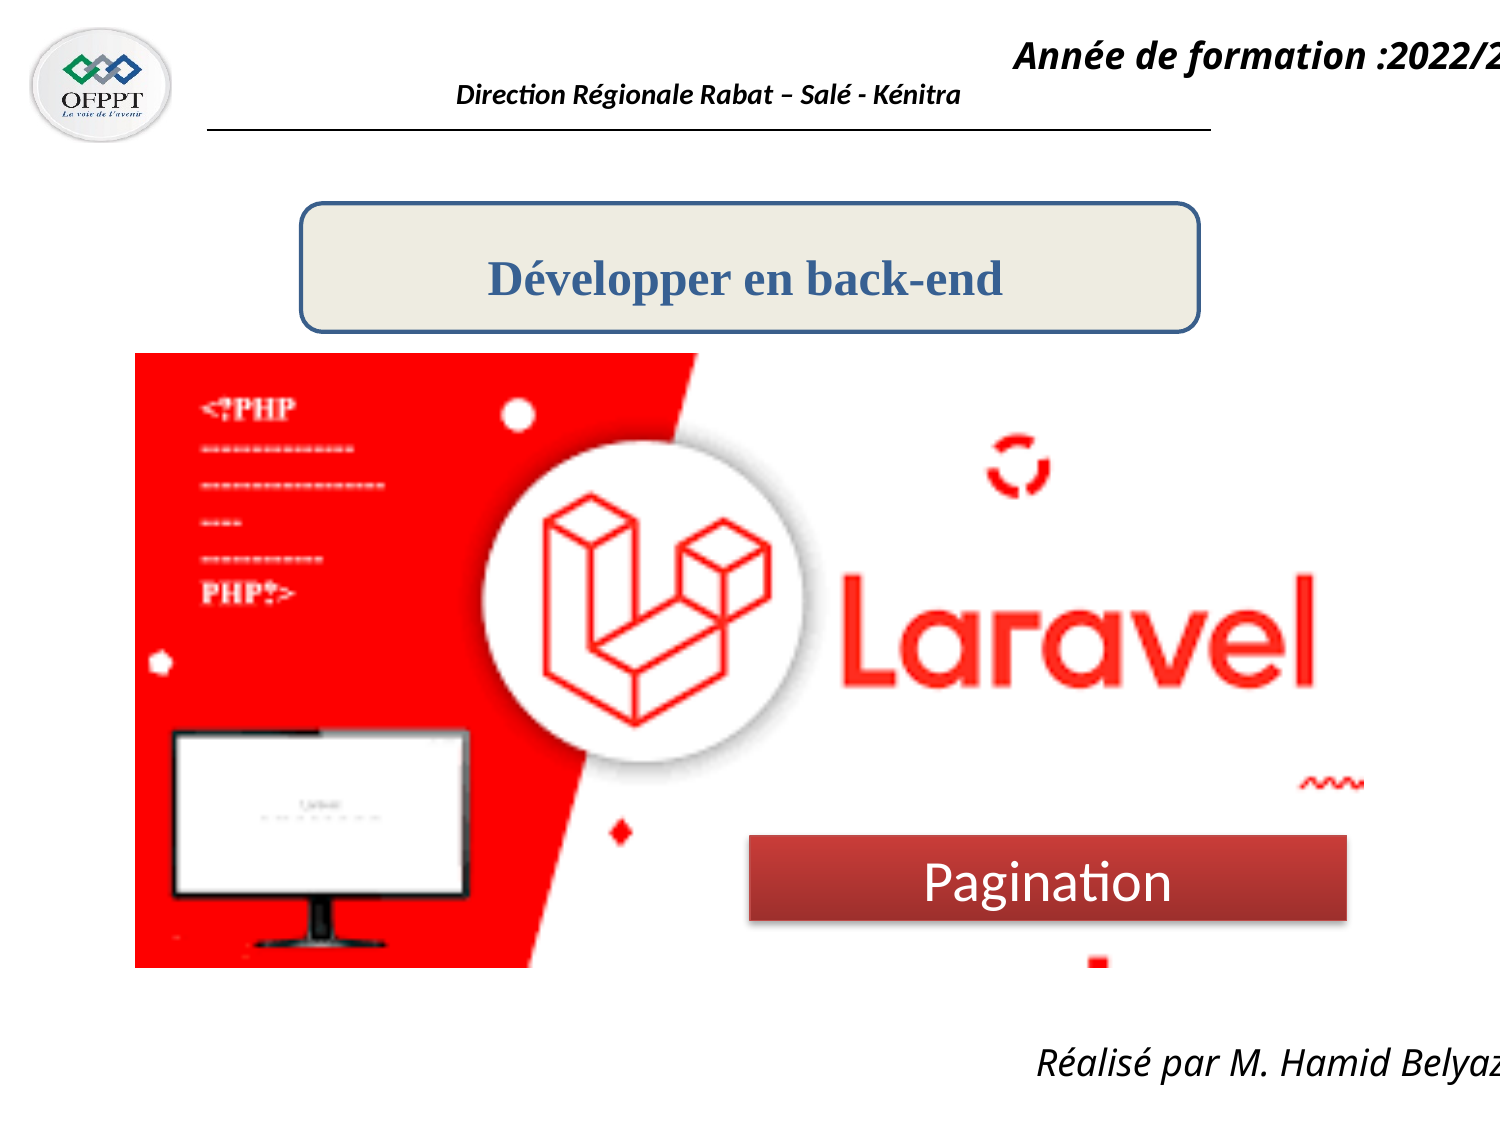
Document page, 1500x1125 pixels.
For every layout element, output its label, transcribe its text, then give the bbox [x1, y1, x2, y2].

picture [29, 26, 172, 143]
table_header Direction Régionale Rabat – Salé - Kénitra [207, 79, 1211, 129]
text_box Développer en back-end [308, 233, 1183, 313]
picture [135, 352, 1365, 968]
list [70, 246, 1421, 989]
text_box Année de formation :2022/2023 [999, 24, 1500, 84]
text_box Réalisé par M. Hamid Belyazidi [1021, 1031, 1500, 1091]
text_box [298, 201, 1201, 246]
